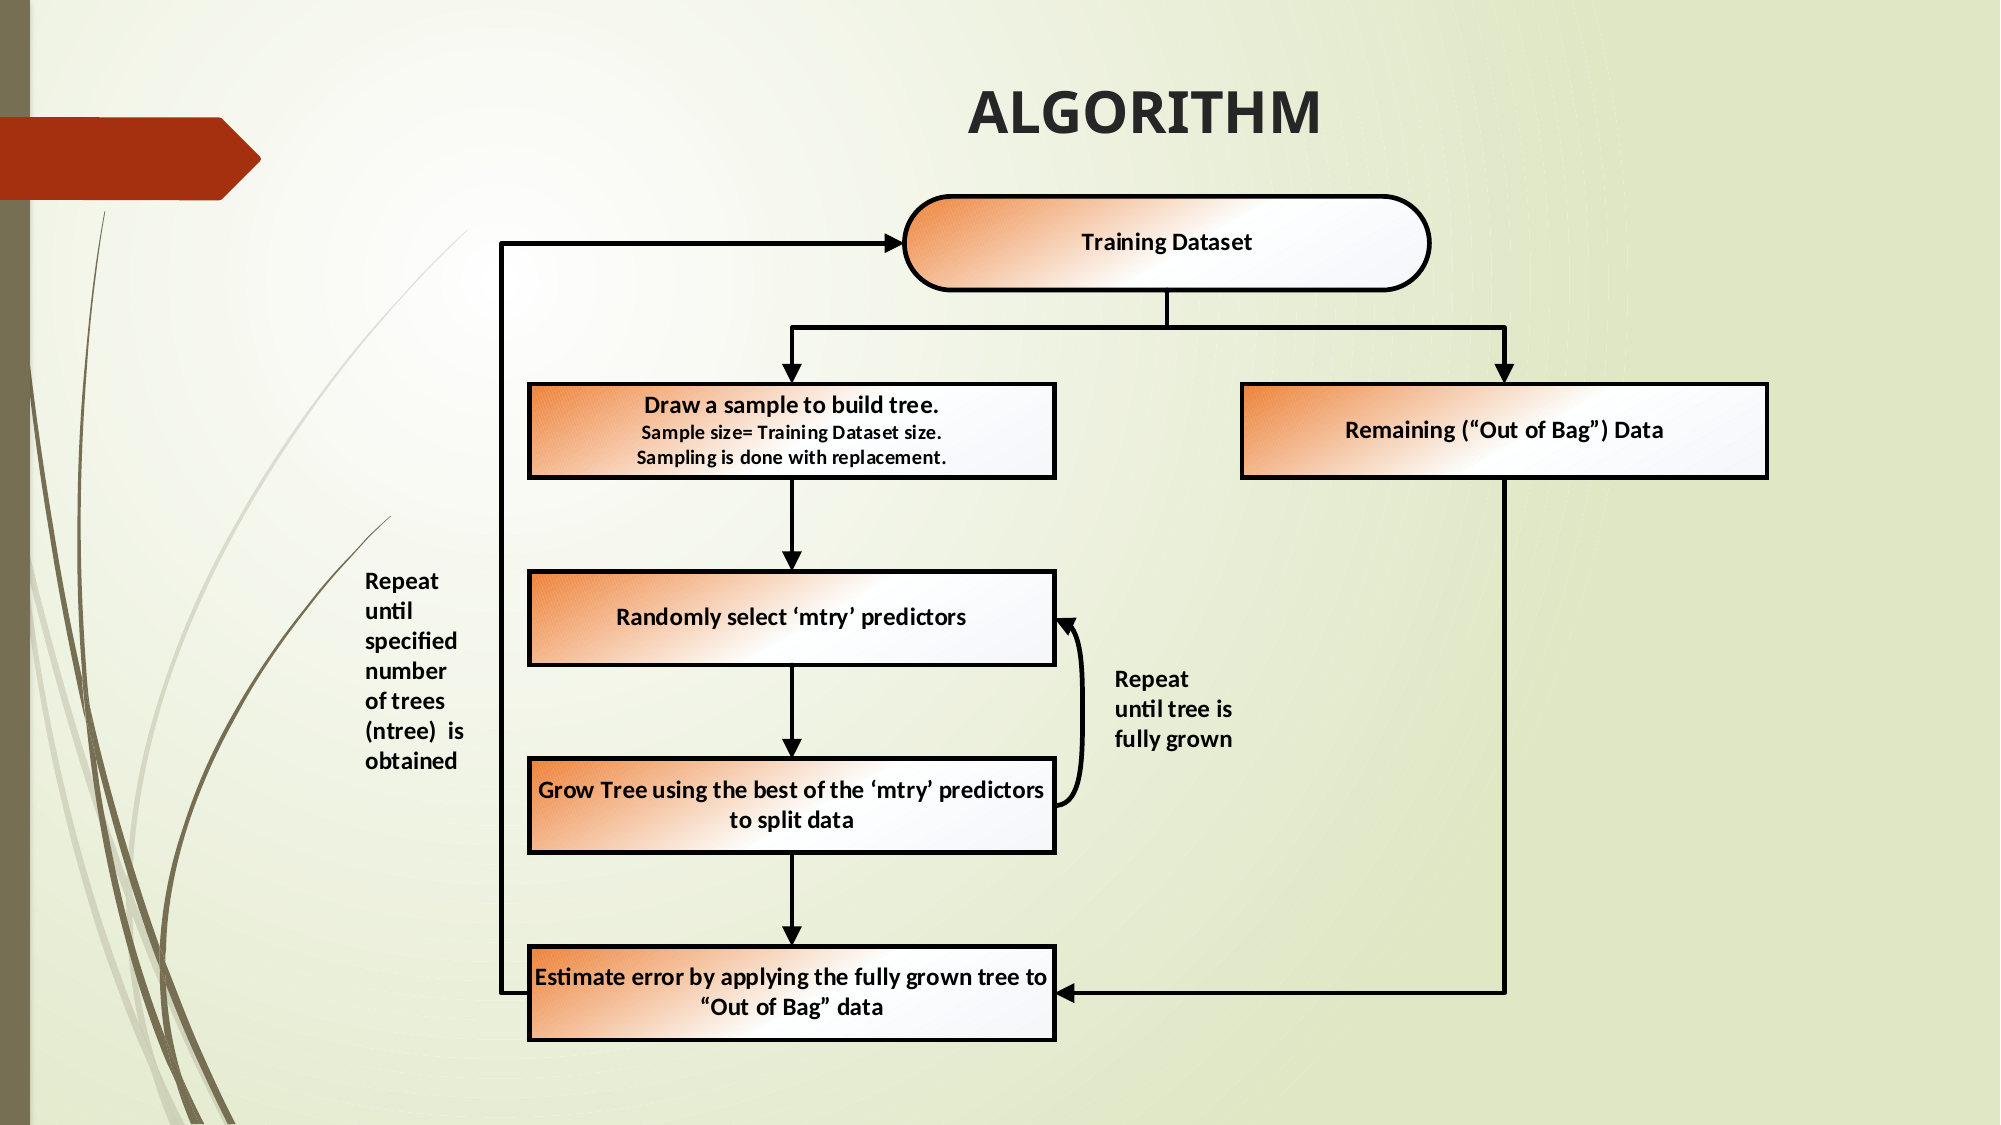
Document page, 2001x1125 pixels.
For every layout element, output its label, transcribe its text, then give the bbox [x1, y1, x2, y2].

title ALGORITHM [414, 67, 1877, 149]
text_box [353, 189, 1773, 1046]
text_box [331, 116, 1669, 1008]
